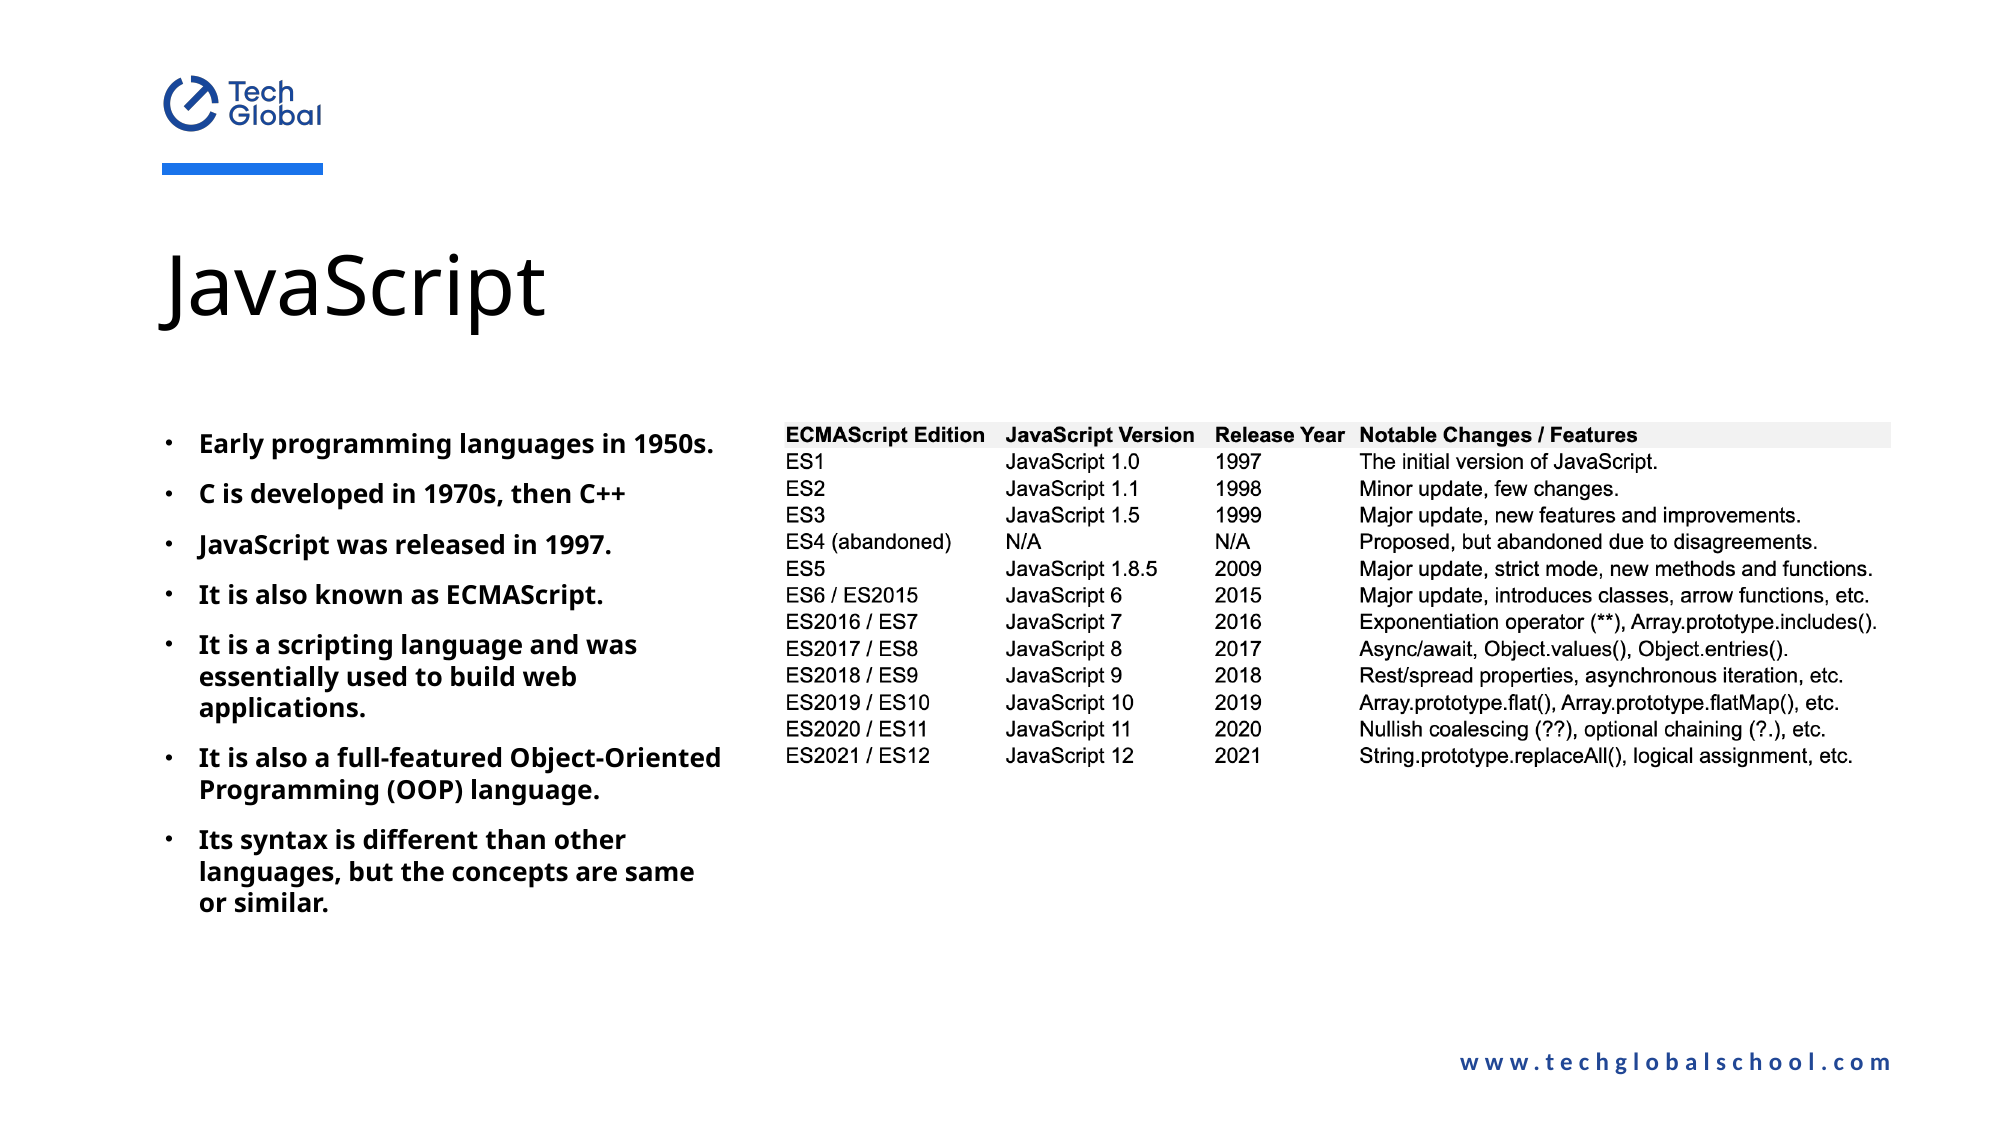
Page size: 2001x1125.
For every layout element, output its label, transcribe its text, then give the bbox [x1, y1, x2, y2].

slide_number www.techglobalschool.com [1444, 1020, 1915, 1101]
title JavaScript [150, 224, 1891, 420]
list Early programming languages in 1950s. C is developed in 1970s, then C++ JavaScript was released in 1997. It is also known as ECMAScript. It is a scripting language and was essentially used to build web applications. It is also a full-featured Object-Oriented Programming (OOP) language. Its syntax is different than other languages, but the concepts are same or similar. [150, 419, 742, 975]
picture [778, 419, 1891, 777]
picture [149, 66, 334, 141]
